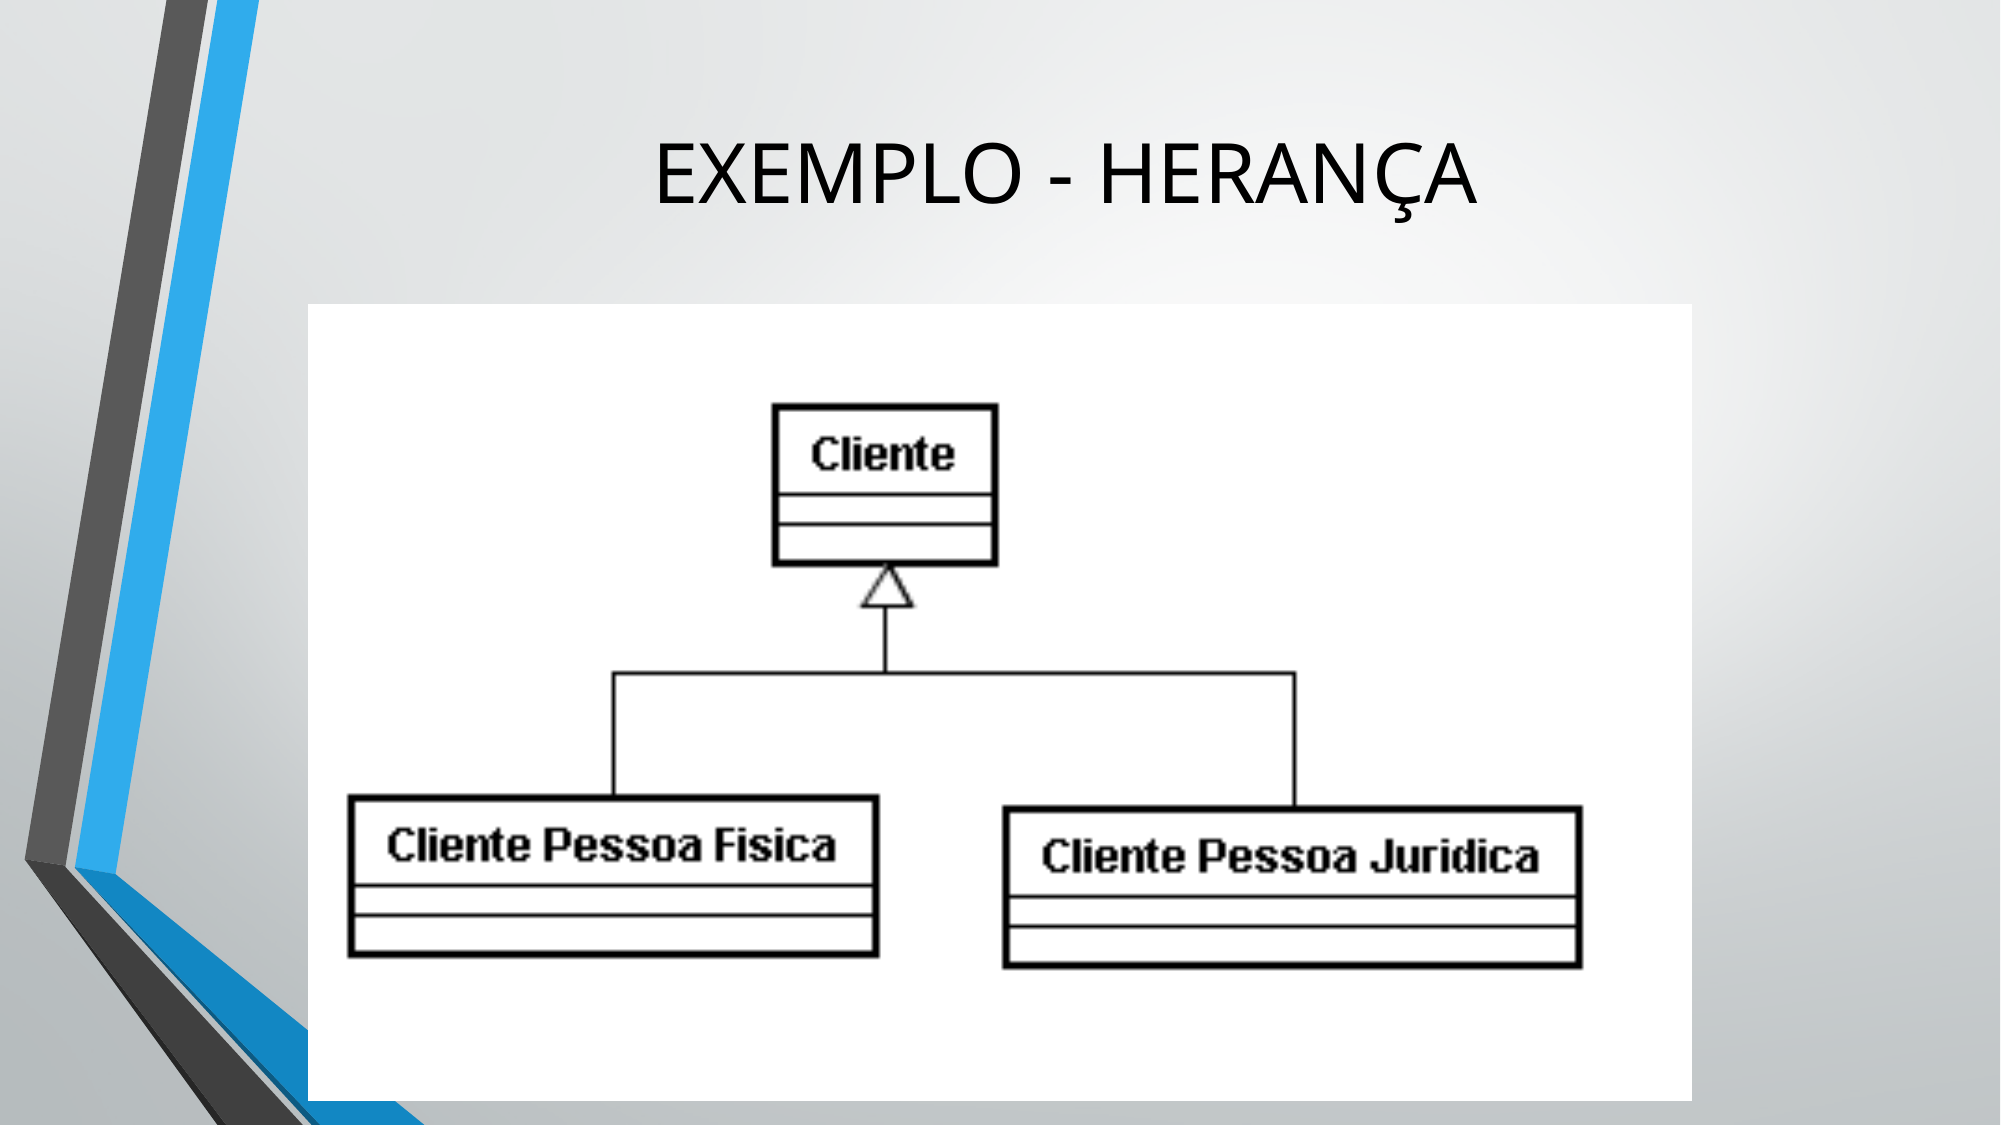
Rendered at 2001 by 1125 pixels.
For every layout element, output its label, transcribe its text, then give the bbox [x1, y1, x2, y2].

title EXEMPLO - HERANÇA [243, 112, 1887, 400]
picture [308, 304, 1692, 1101]
